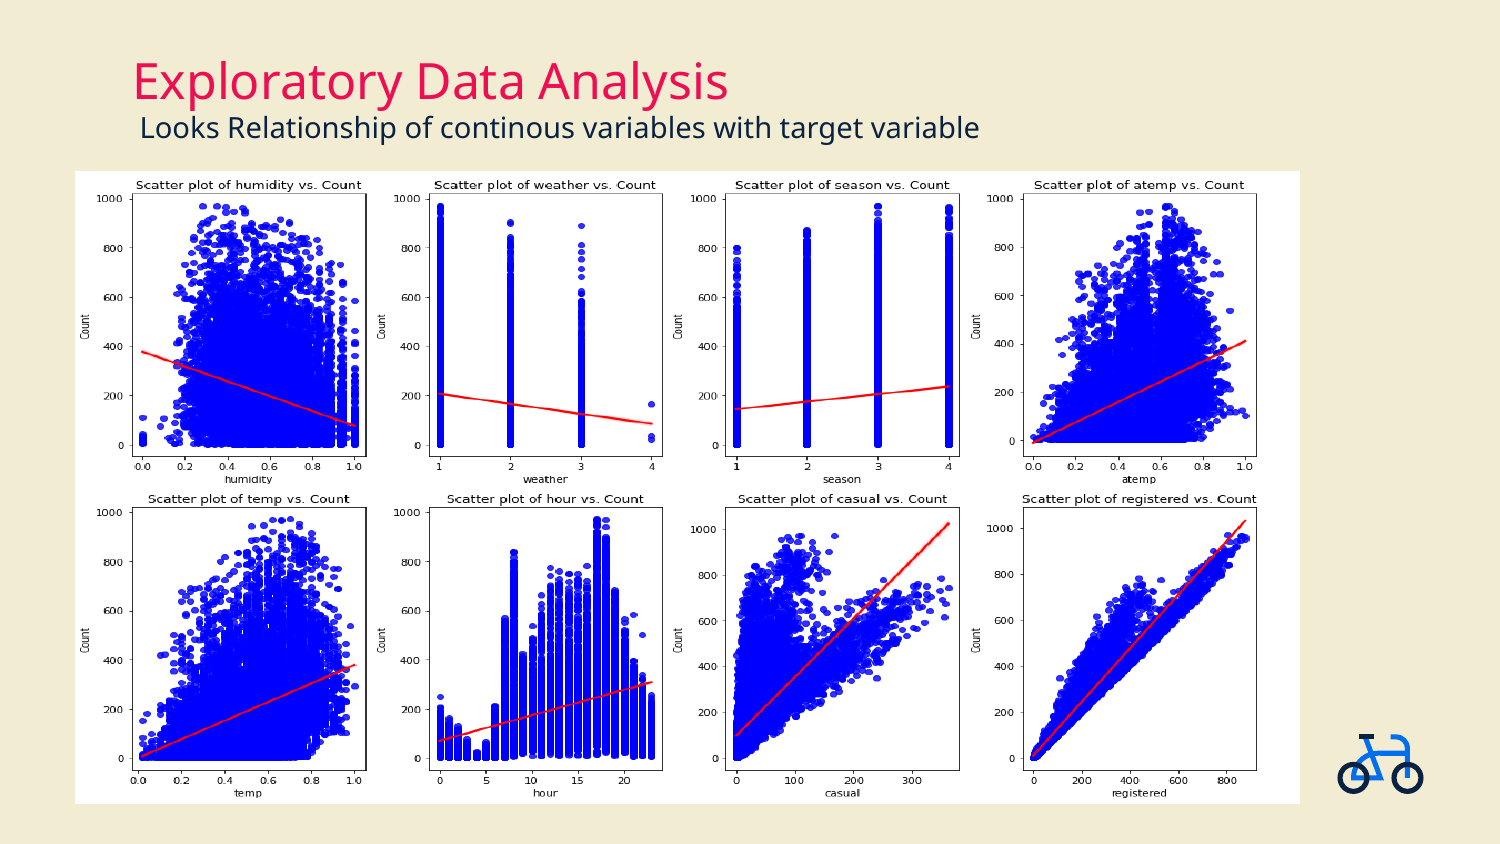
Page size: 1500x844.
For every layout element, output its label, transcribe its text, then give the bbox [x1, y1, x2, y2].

title Exploratory Data Analysis Looks Relationship of continous variables with target variable [116, 87, 1350, 160]
subtitle Jumlah penyewaan sepeda casual cenderung lebih banyak daripada register [1304, 721, 1500, 806]
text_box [1337, 734, 1424, 795]
picture [74, 171, 1301, 804]
